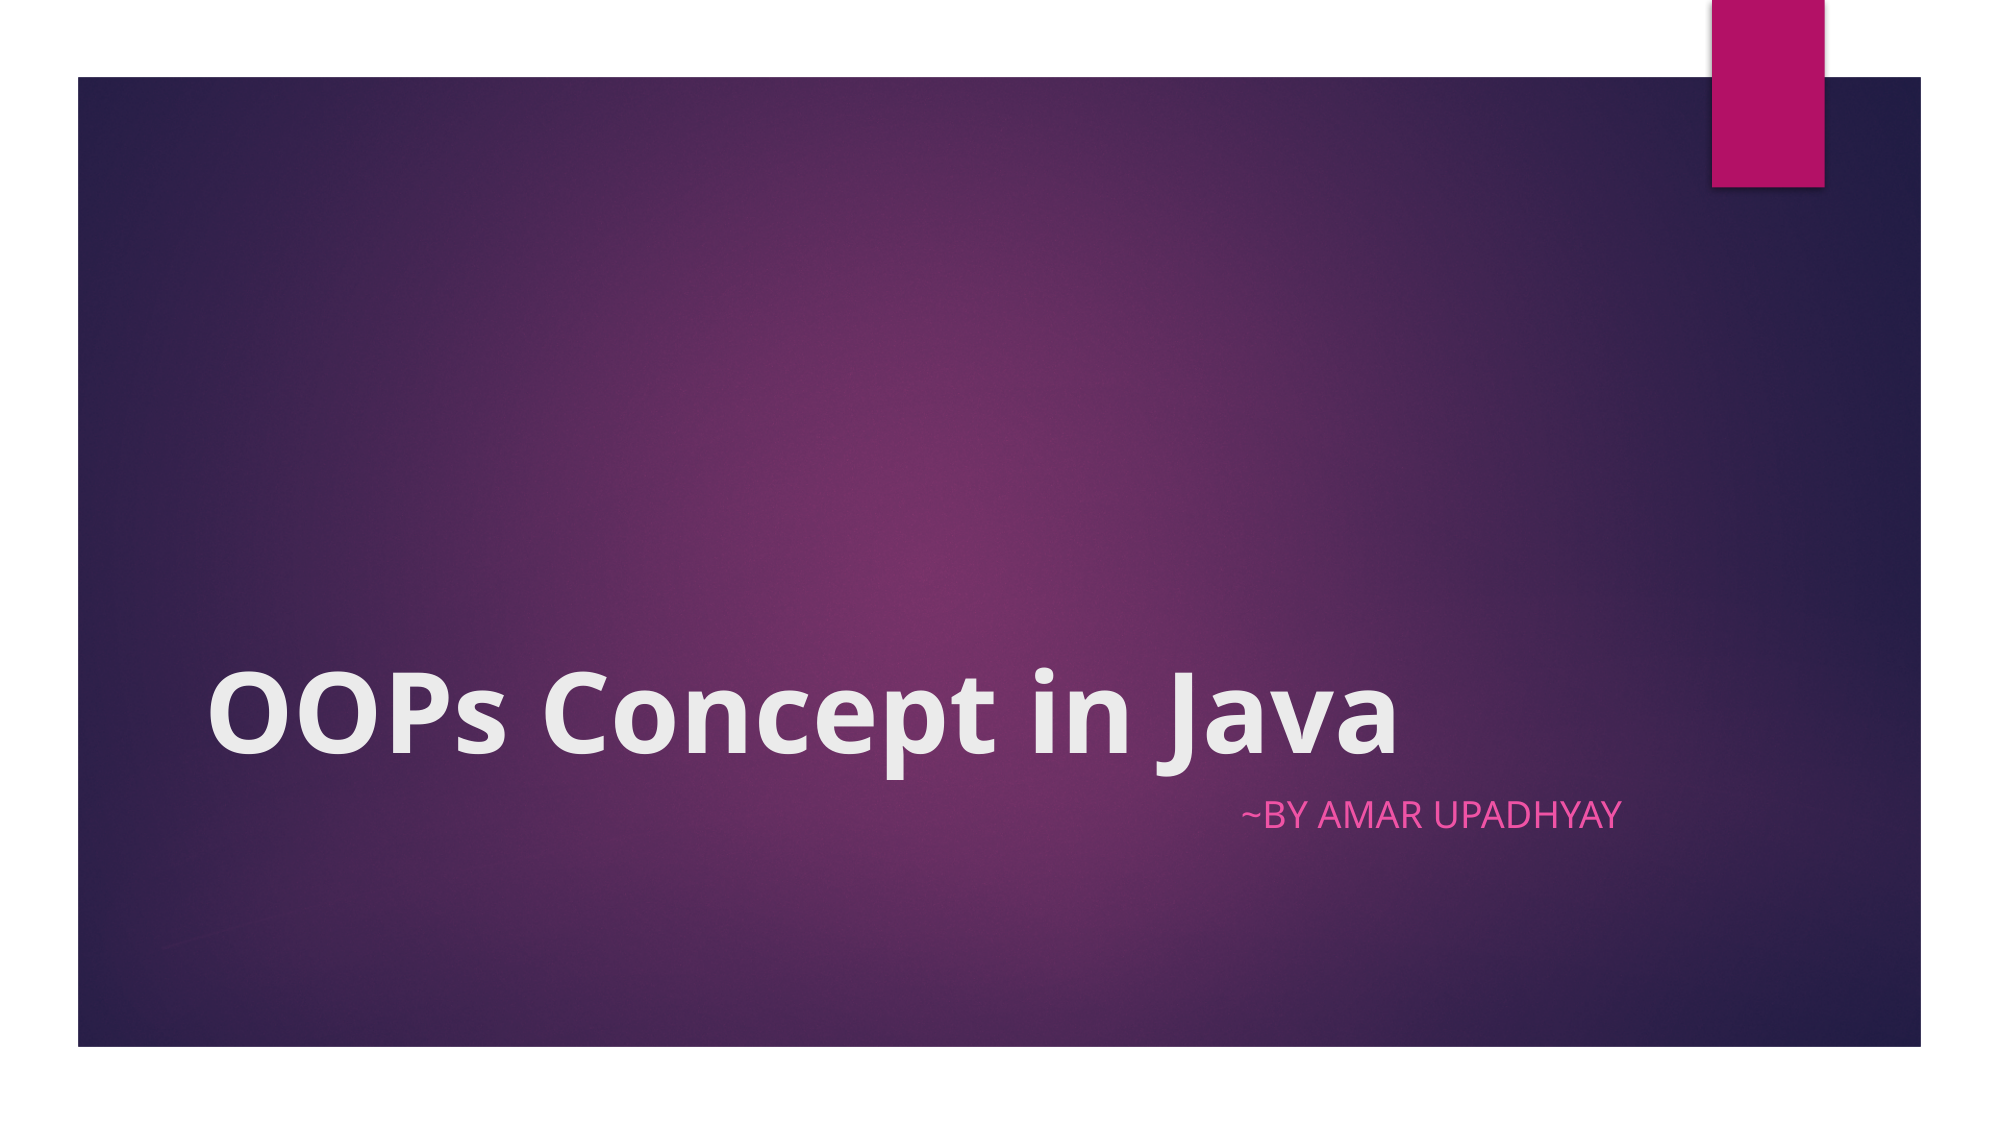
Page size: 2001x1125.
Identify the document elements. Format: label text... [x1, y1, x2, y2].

subtitle ~By Amar upadhyay [189, 783, 1638, 925]
title OOPs Concept in Java [189, 344, 1638, 783]
